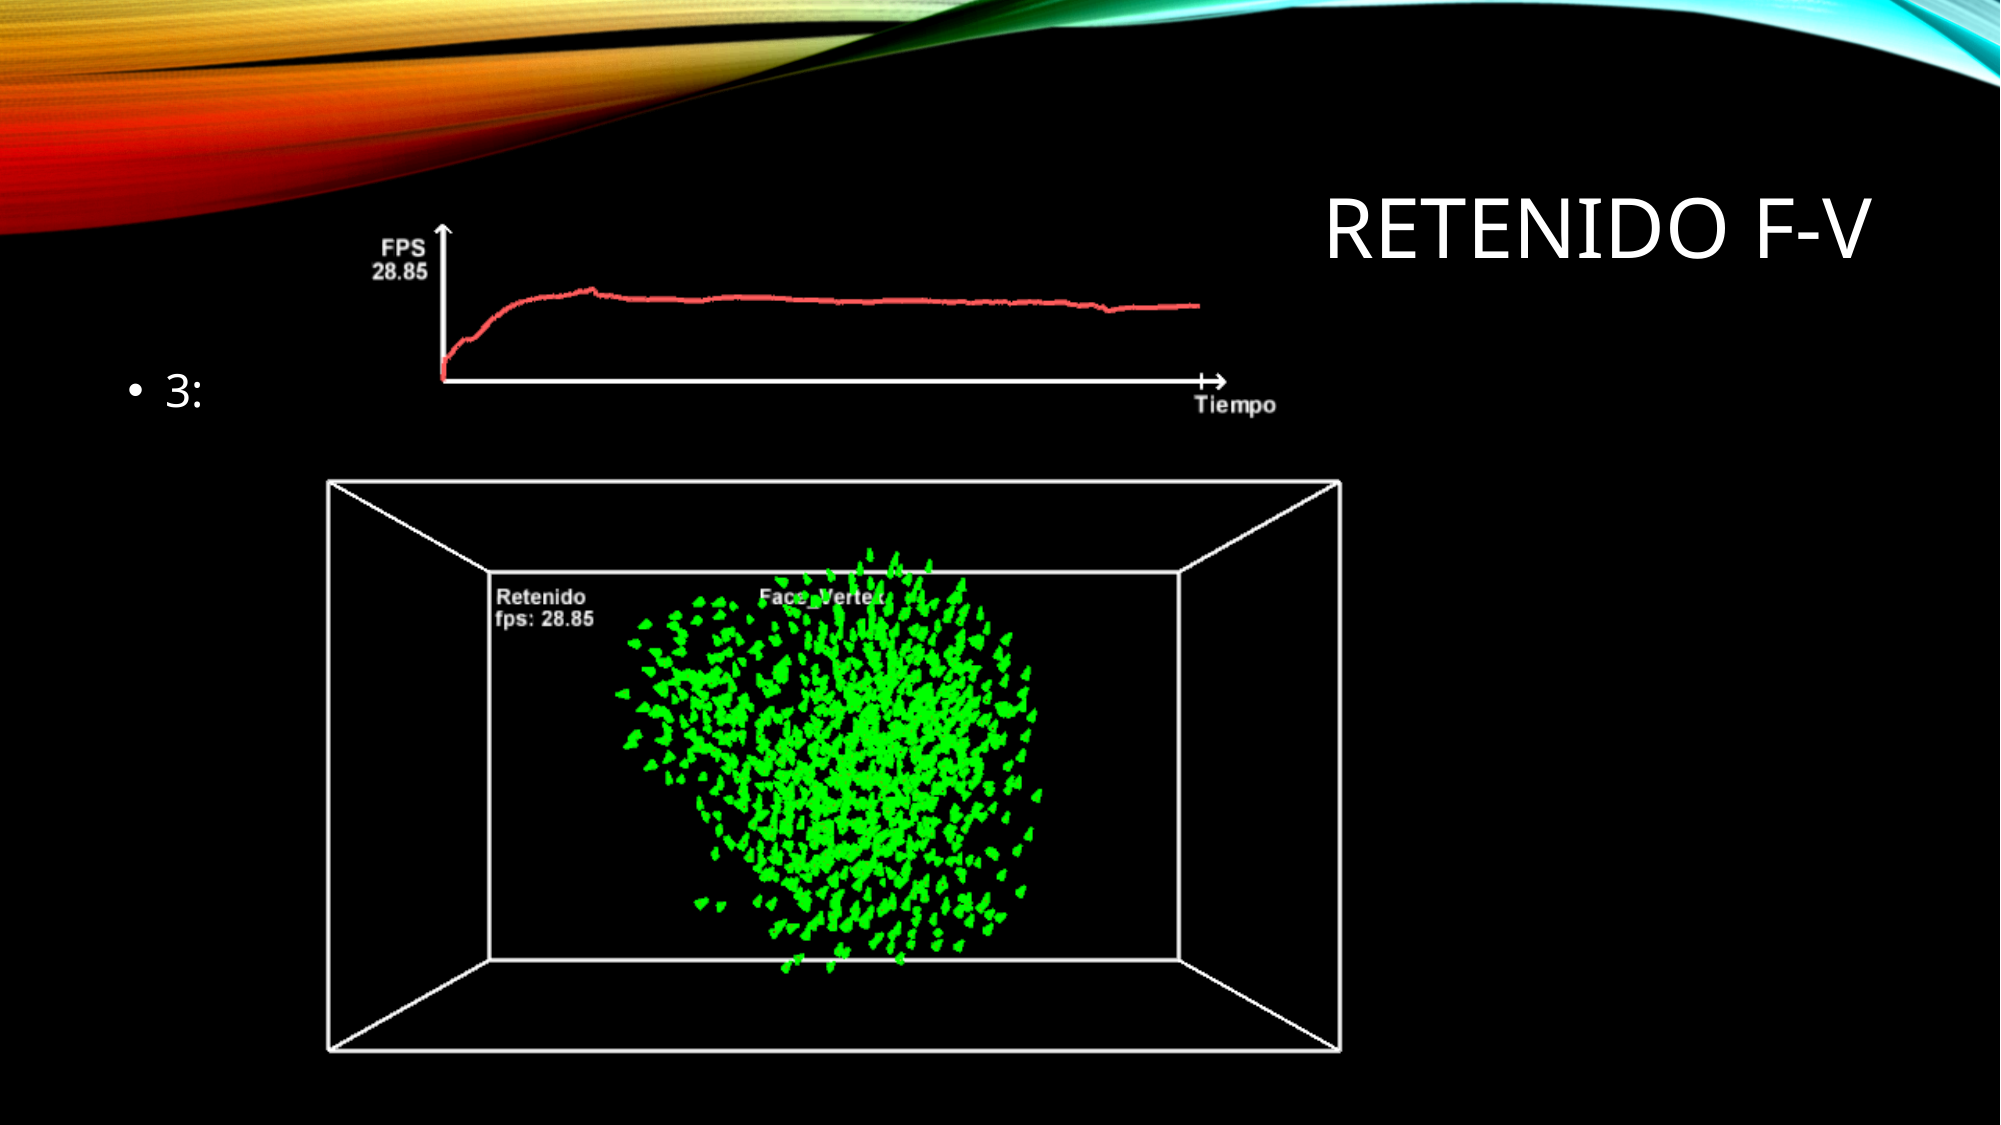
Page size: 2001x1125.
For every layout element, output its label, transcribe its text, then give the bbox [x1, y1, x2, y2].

title RETENIDO F-V [474, 125, 1888, 338]
picture [0, 0, 2000, 1070]
list 3: [112, 360, 308, 1021]
